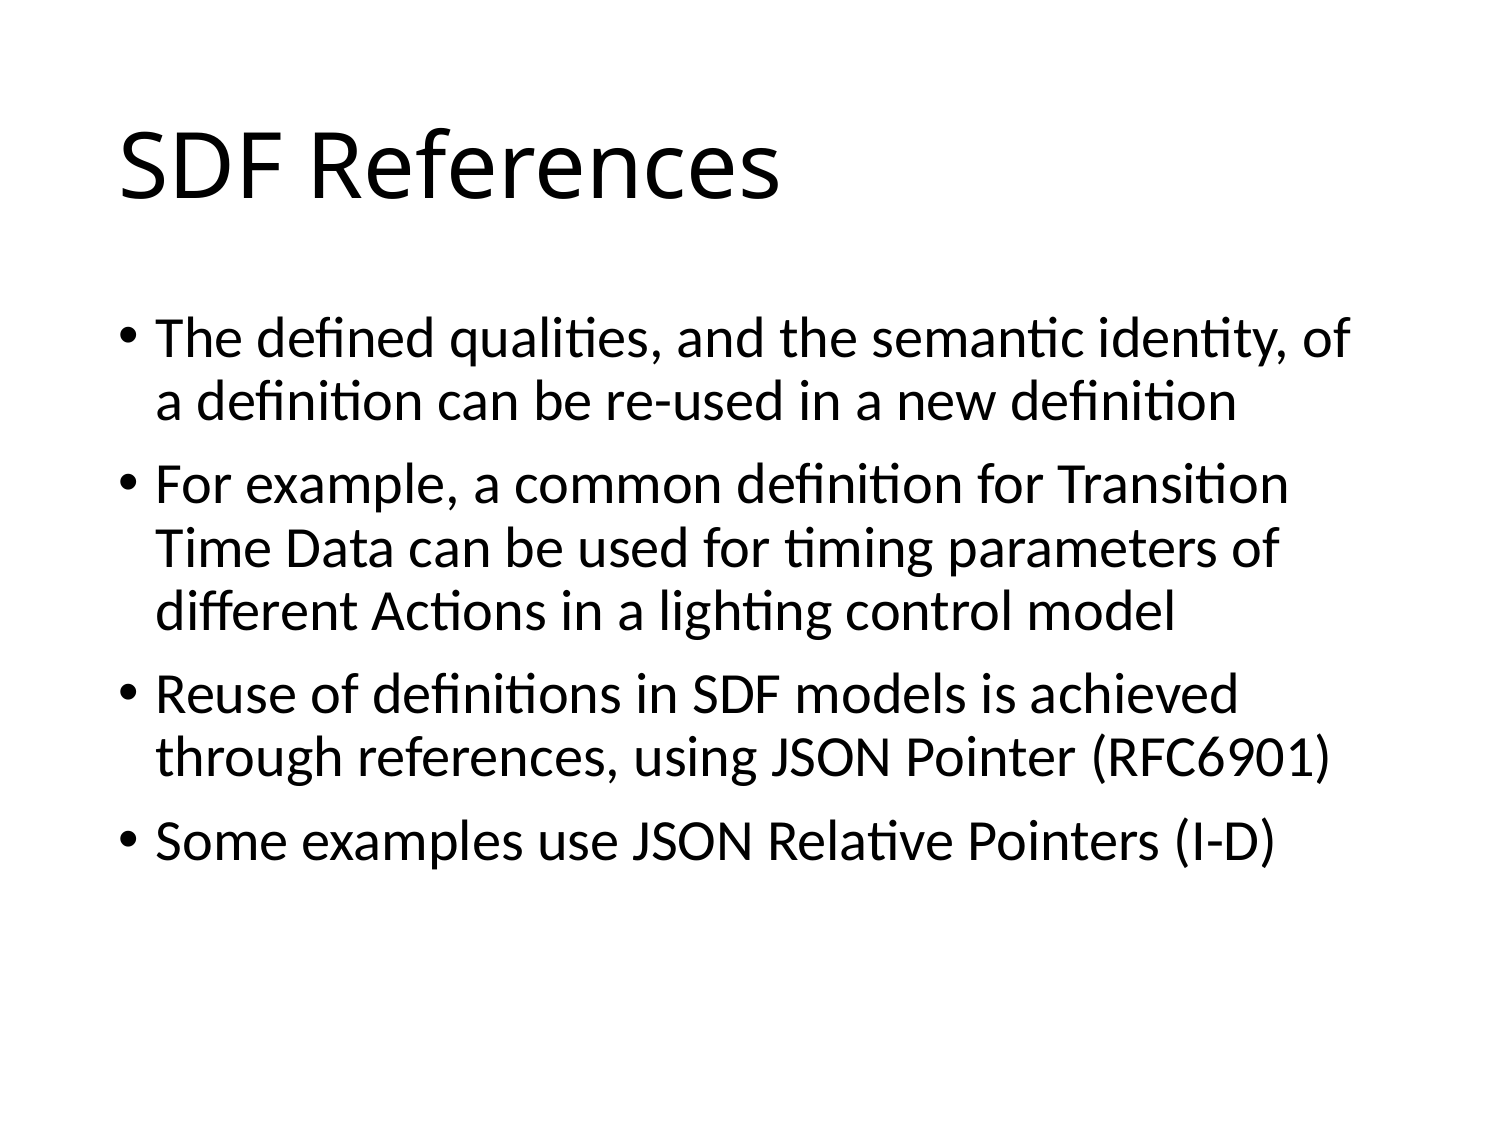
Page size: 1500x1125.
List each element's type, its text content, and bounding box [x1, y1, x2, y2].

title SDF References [103, 59, 1397, 278]
list The defined qualities, and the semantic identity, of a definition can be re-used in a new definition For example, a common definition for Transition Time Data can be used for timing parameters of different Actions in a lighting control model Reuse of definitions in SDF models is achieved through references, using JSON Pointer (RFC6901) Some examples use JSON Relative Pointers (I-D) [103, 299, 1397, 950]
